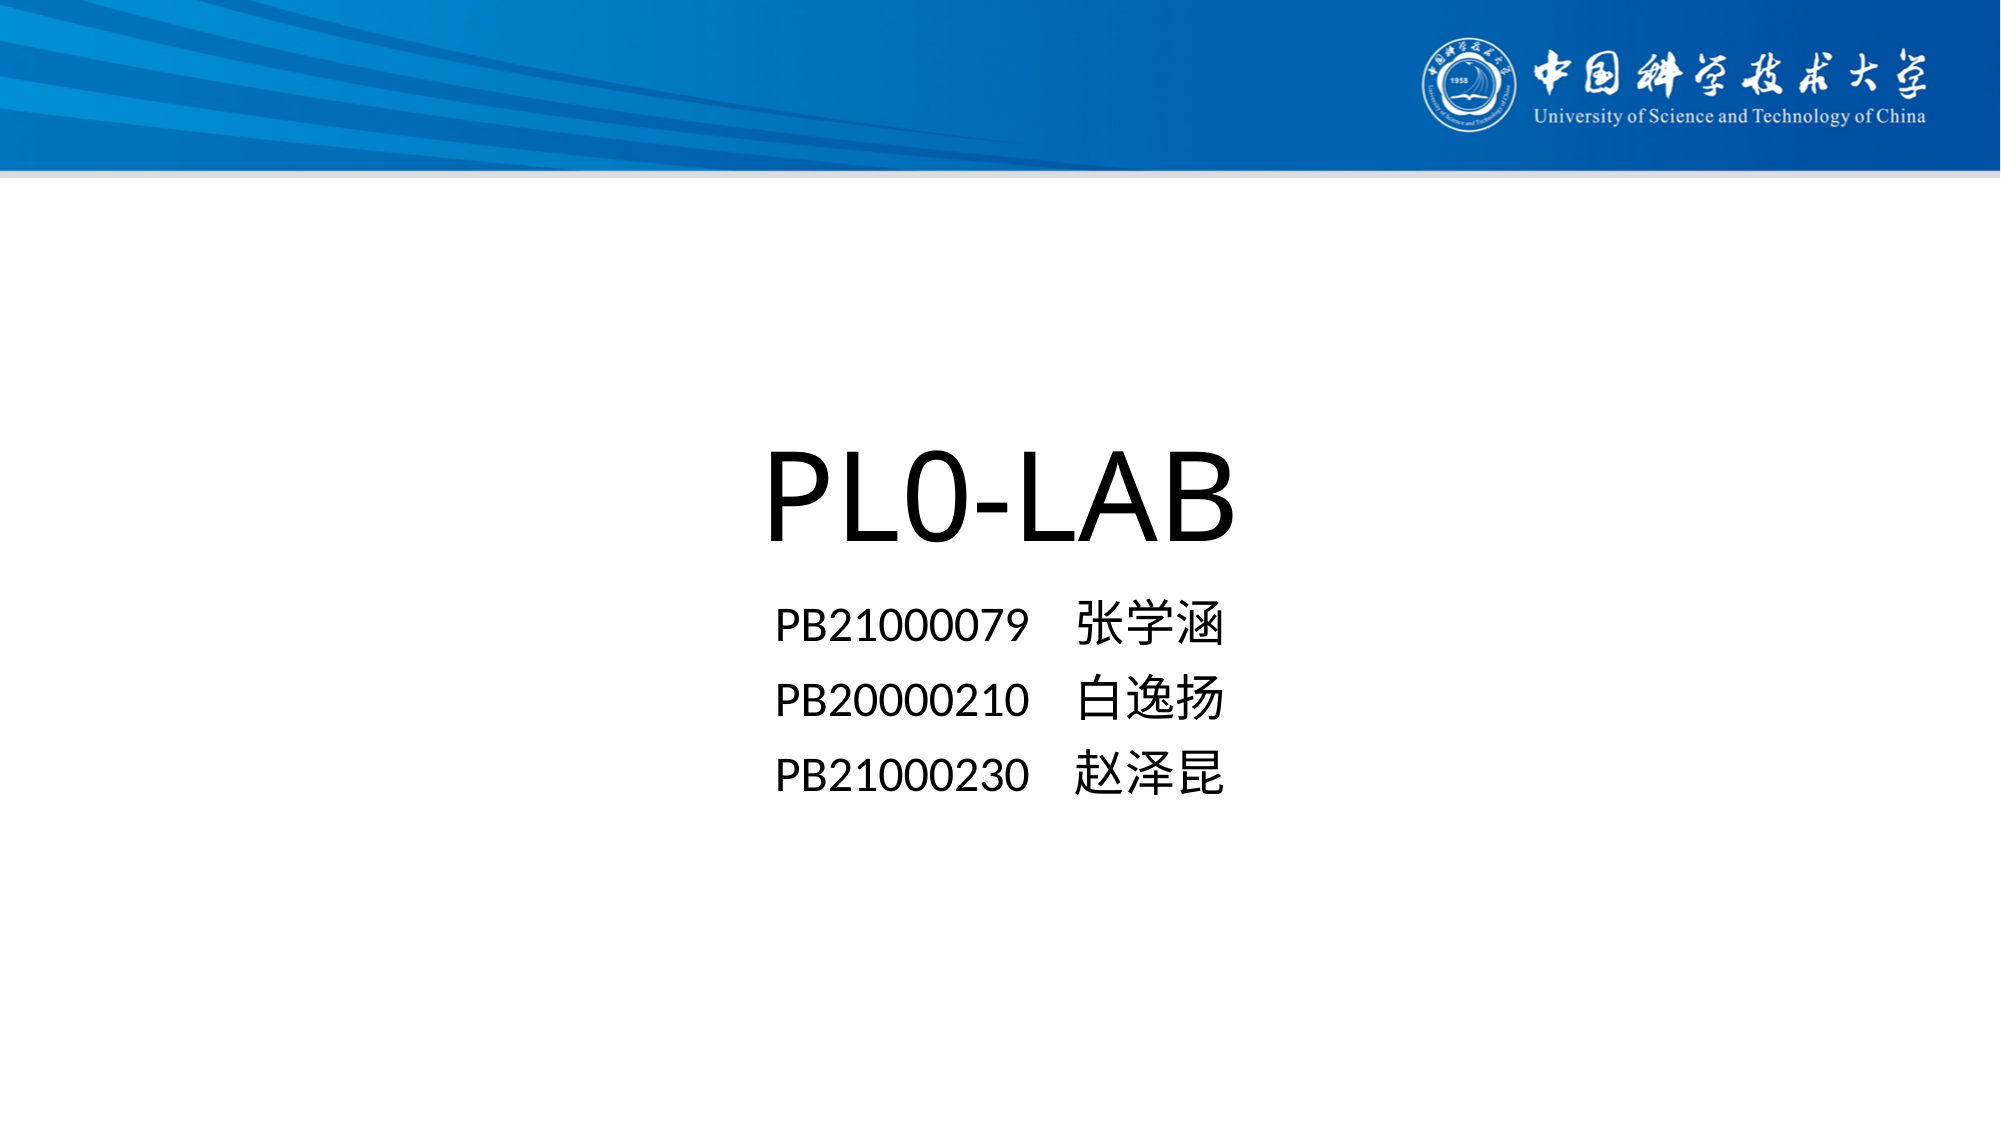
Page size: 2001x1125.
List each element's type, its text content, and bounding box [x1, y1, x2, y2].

subtitle PB21000079 张学涵 PB20000210 白逸扬 PB21000230 赵泽昆 [249, 590, 1750, 863]
title PL0-LAB [249, 184, 1750, 576]
picture [0, 0, 2001, 1125]
